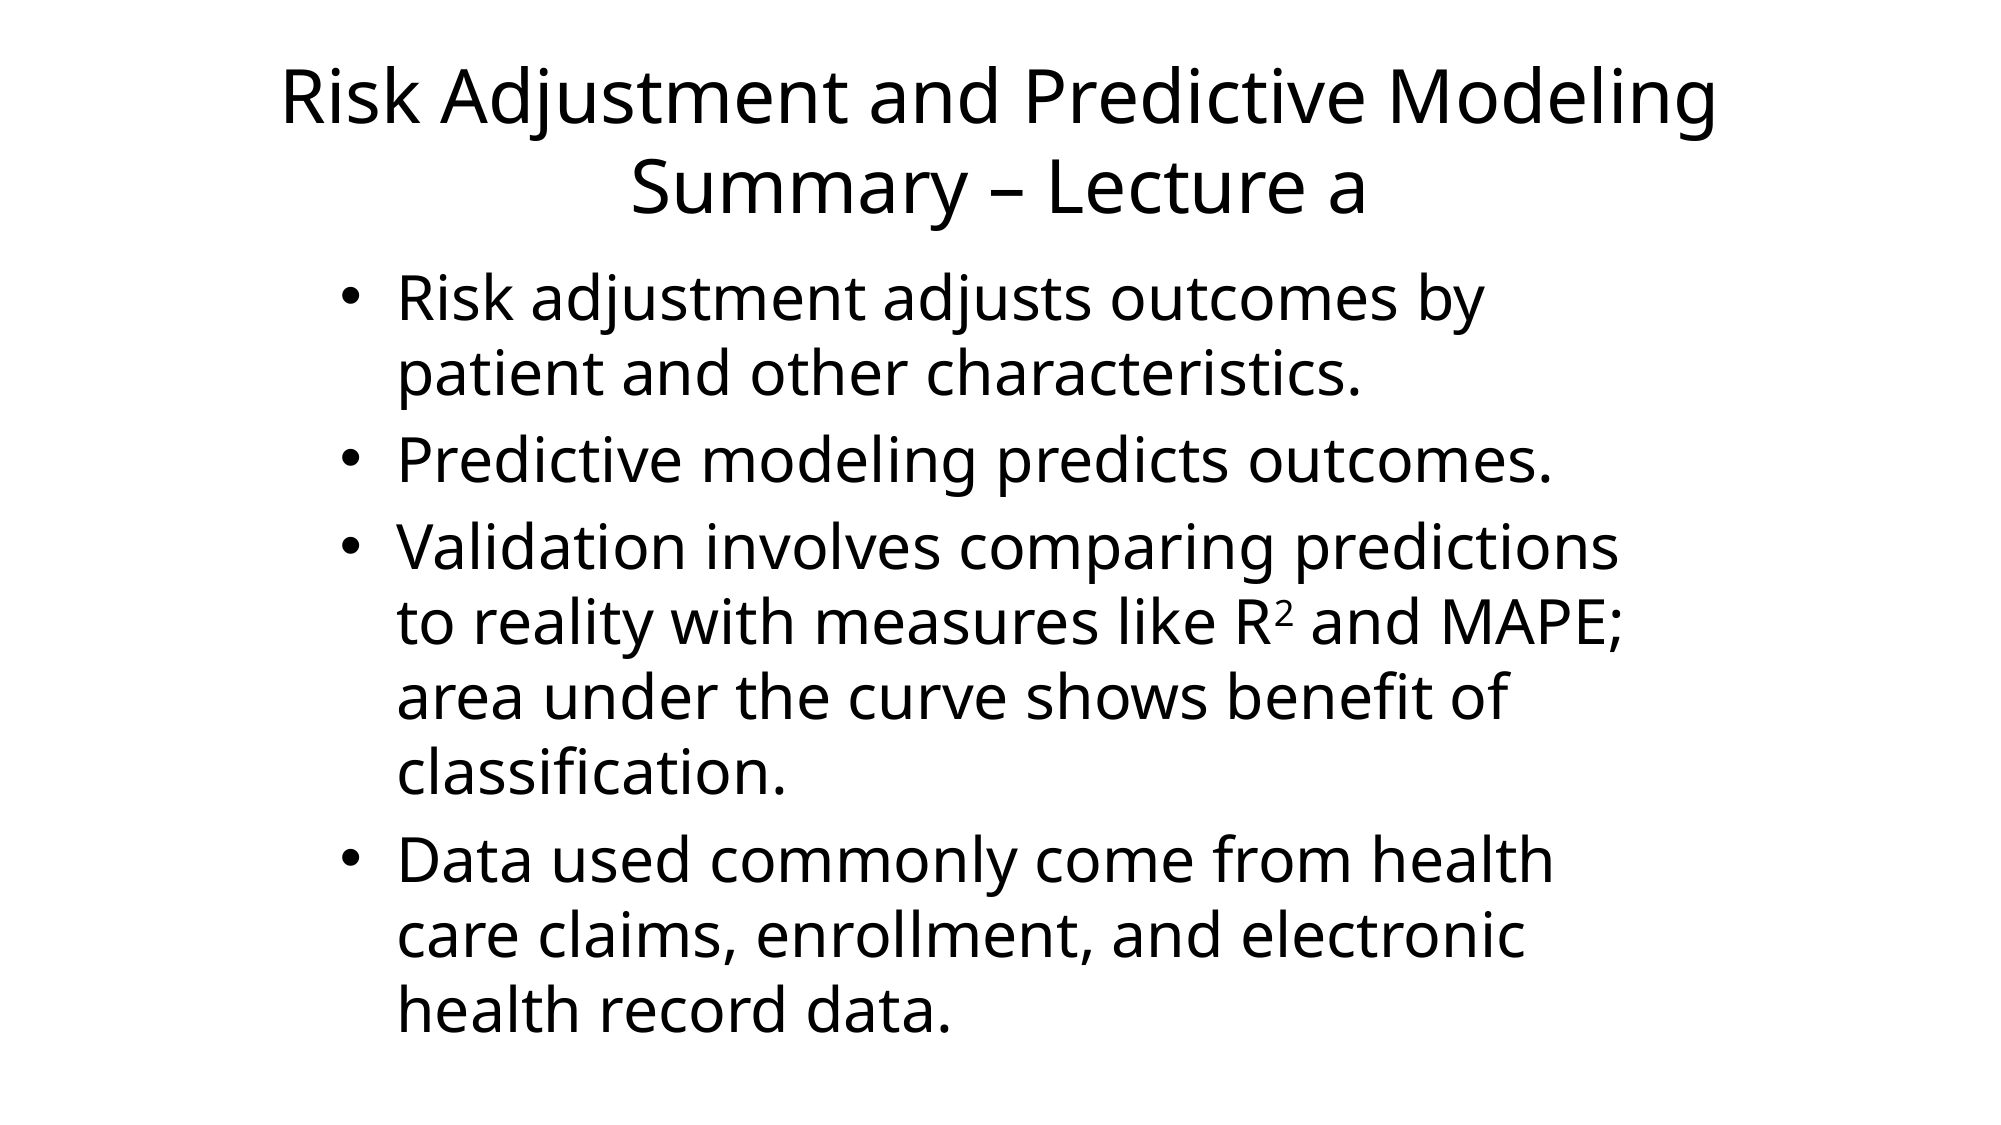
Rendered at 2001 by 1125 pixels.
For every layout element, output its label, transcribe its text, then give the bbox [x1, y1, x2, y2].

list Risk adjustment adjusts outcomes by patient and other characteristics. Predictive modeling predicts outcomes. Validation involves comparing predictions to reality with measures like R2 and MAPE; area under the curve shows benefit of classification. Data used commonly come from health care claims, enrollment, and electronic health record data. [324, 249, 1675, 1113]
title Risk Adjustment and Predictive Modeling Summary – Lecture a [99, 45, 1900, 233]
